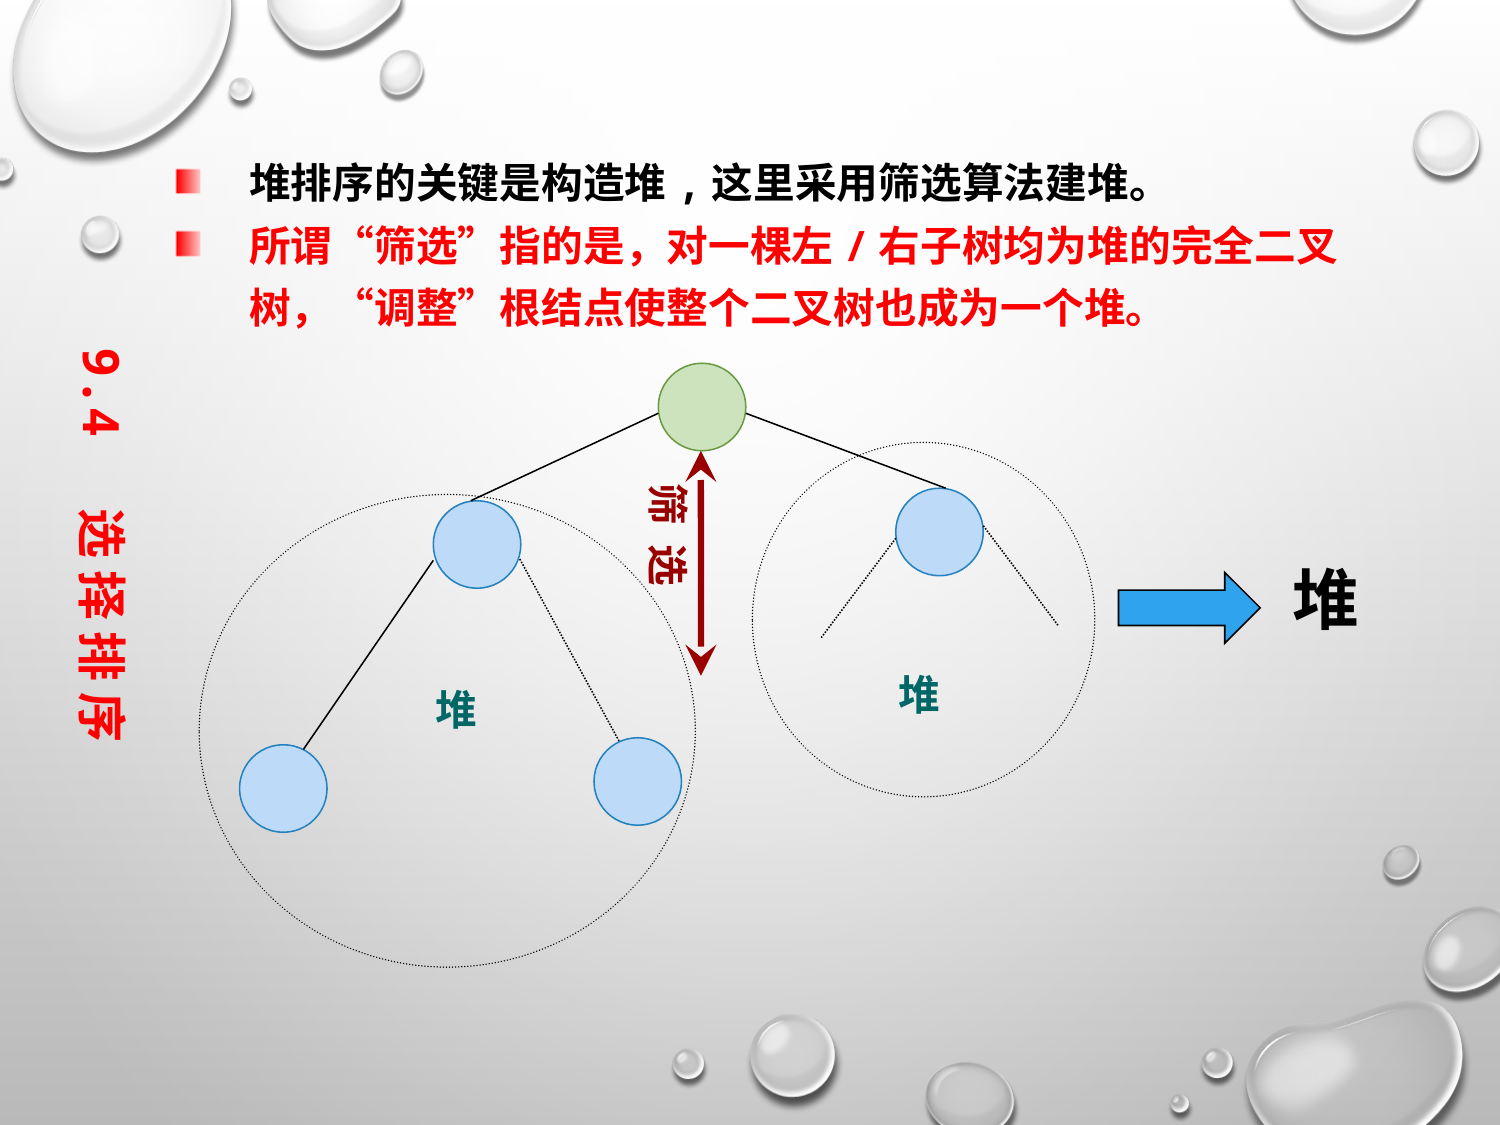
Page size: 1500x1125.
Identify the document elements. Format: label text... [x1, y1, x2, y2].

text_box [593, 736, 683, 827]
text_box 堆 [420, 676, 492, 742]
text_box [894, 487, 985, 577]
text_box [238, 743, 328, 834]
text_box [432, 499, 522, 590]
text_box 堆排序的关键是构造堆,这里采用筛选算法建堆。 所谓“筛选”指的是，对一棵左/右子树均为堆的完全二叉树，“调整”根结点使整个二叉树也成为一个堆。 [159, 137, 1414, 340]
picture [0, 0, 1500, 1125]
text_box [657, 362, 747, 452]
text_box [1118, 550, 1407, 647]
text_box [199, 494, 696, 968]
text_box 堆 [883, 661, 956, 727]
text_box [752, 442, 1095, 797]
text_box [620, 450, 703, 676]
text_box 9.4 选 择 排 序 [49, 304, 141, 786]
